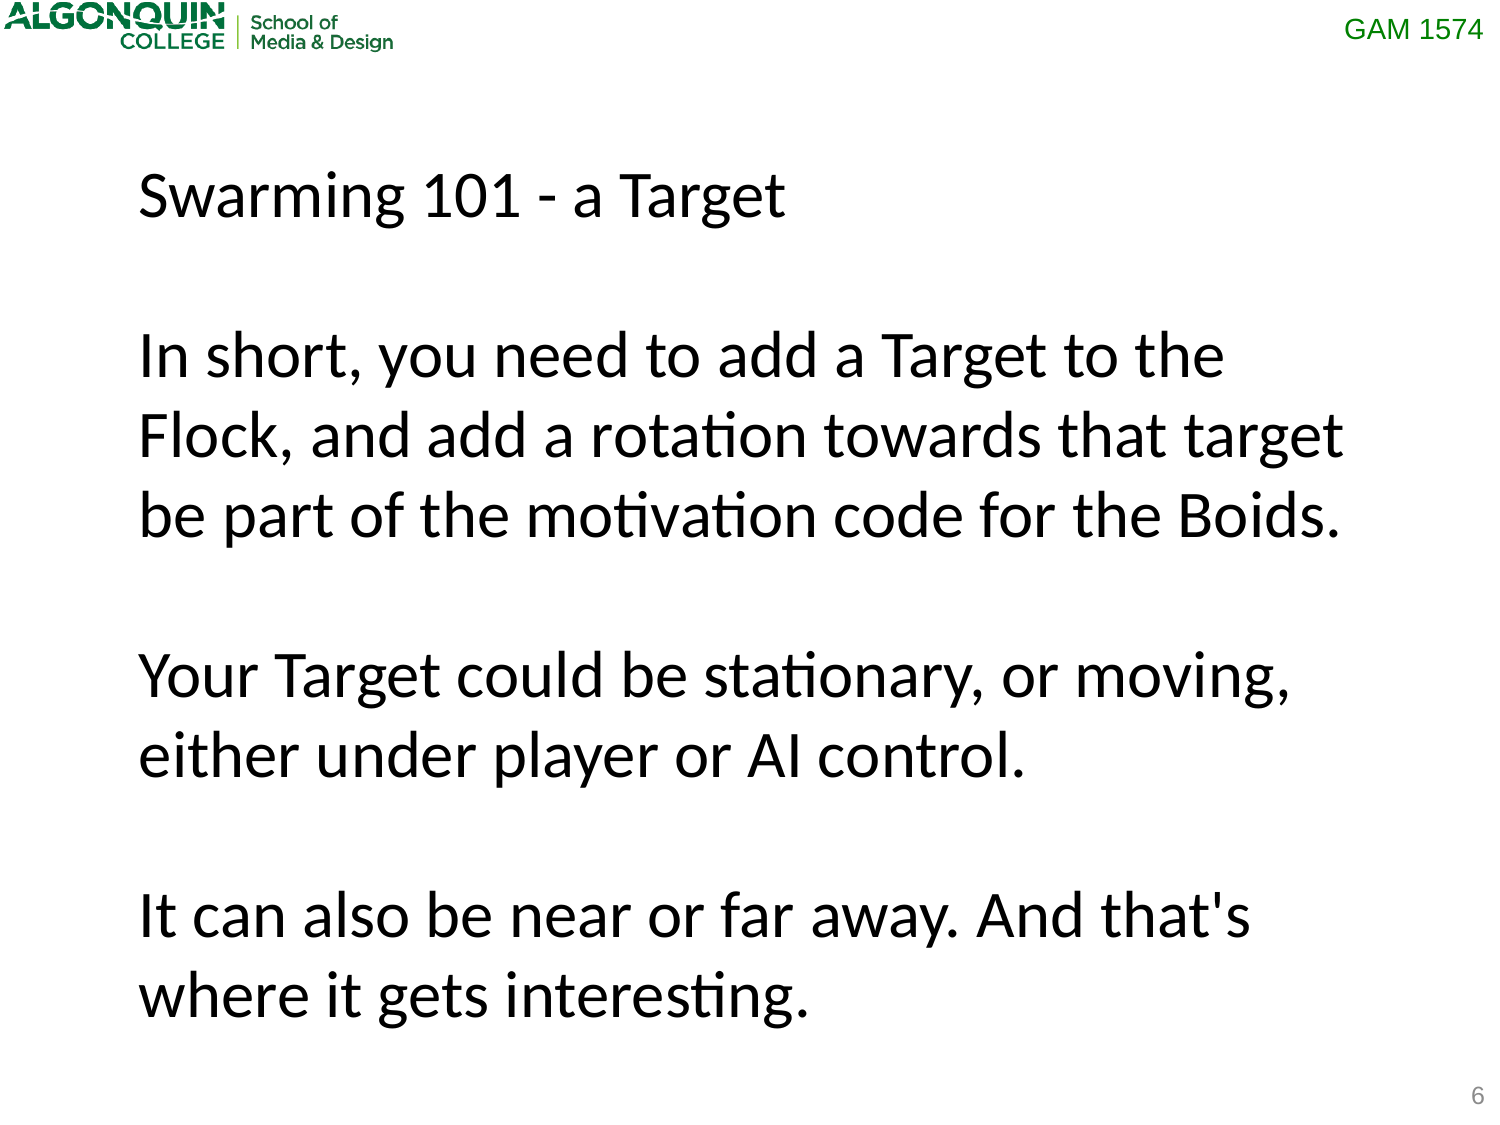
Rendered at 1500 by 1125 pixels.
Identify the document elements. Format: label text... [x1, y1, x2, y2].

text_box Swarming 101 - a Target In short, you need to add a Target to the Flock, and add a rotation towards that target be part of the motivation code for the Boids. Your Target could be stationary, or moving, either under player or AI control. It can also be near or far away. And that's where it gets interesting. [124, 143, 1376, 1038]
picture [0, 0, 399, 54]
slide_number 6 [1149, 1065, 1500, 1125]
